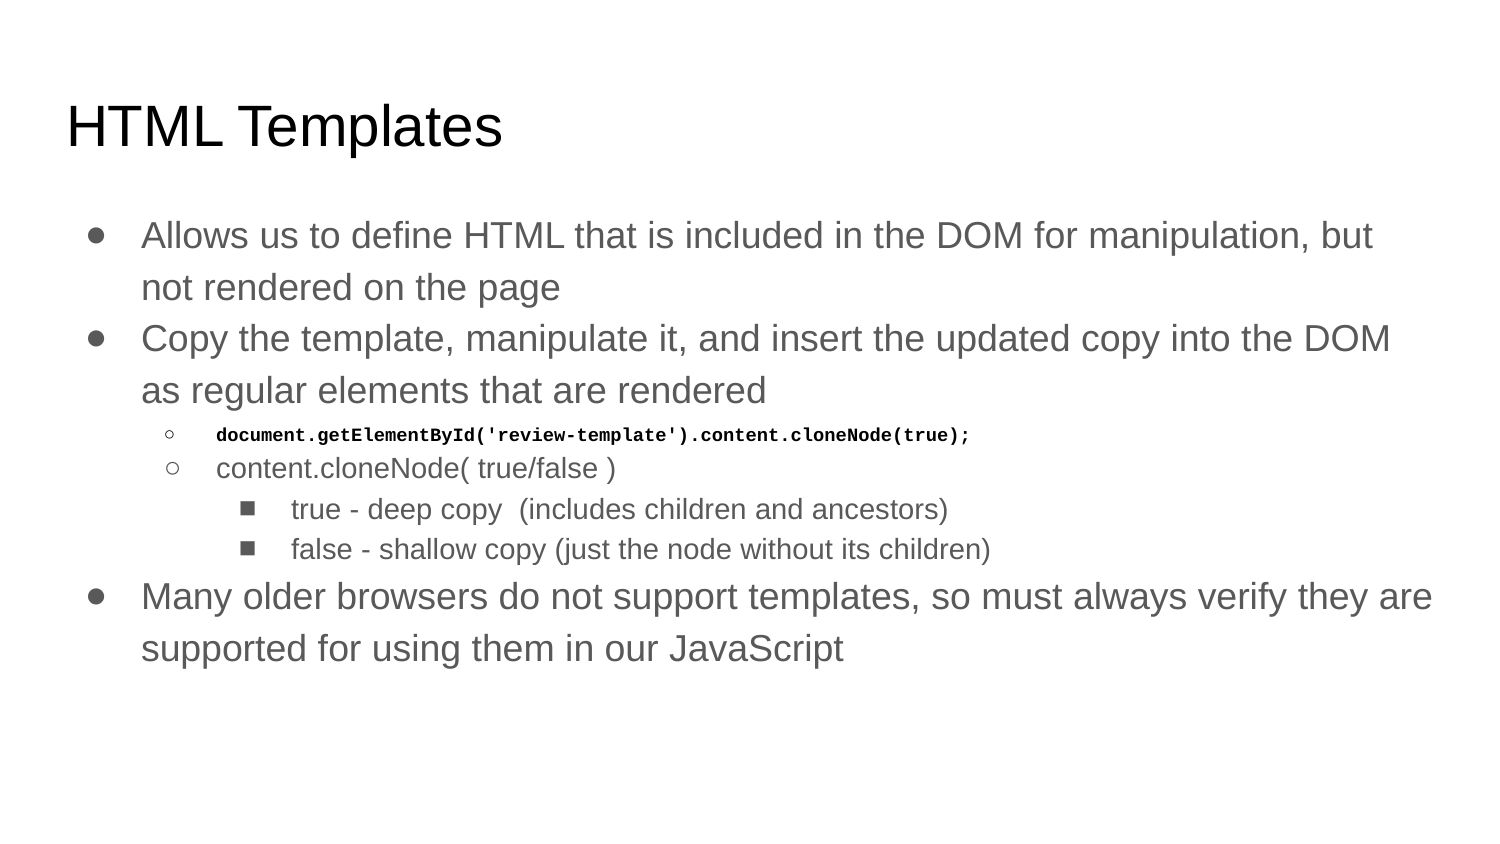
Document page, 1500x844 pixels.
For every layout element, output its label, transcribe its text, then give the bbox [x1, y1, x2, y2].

list Allows us to define HTML that is included in the DOM for manipulation, but not rendered on the page Copy the template, manipulate it, and insert the updated copy into the DOM as regular elements that are rendered document.getElementById('review-template').content.cloneNode(true); content.cloneNode( true/false ) true - deep copy (includes children and ancestors) false - shallow copy (just the node without its children) Many older browsers do not support templates, so must always verify they are supported for using them in our JavaScript [51, 189, 1449, 750]
title HTML Templates [51, 72, 1449, 167]
